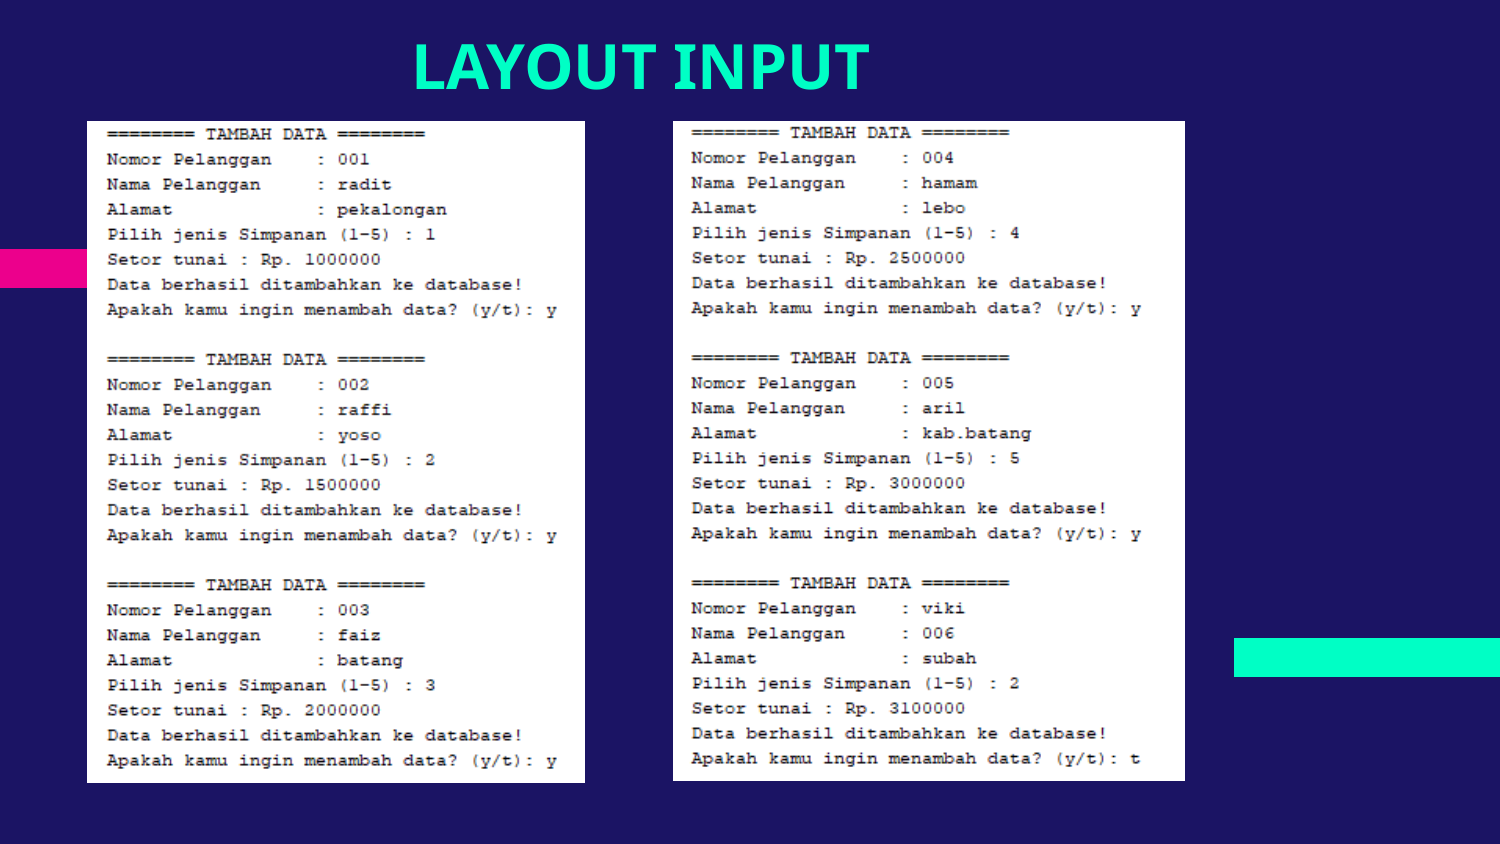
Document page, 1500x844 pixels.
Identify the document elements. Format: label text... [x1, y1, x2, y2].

picture [87, 121, 585, 783]
picture [672, 121, 1185, 782]
title LAYOUT INPUT [396, 11, 981, 122]
text_box [1234, 637, 1500, 678]
